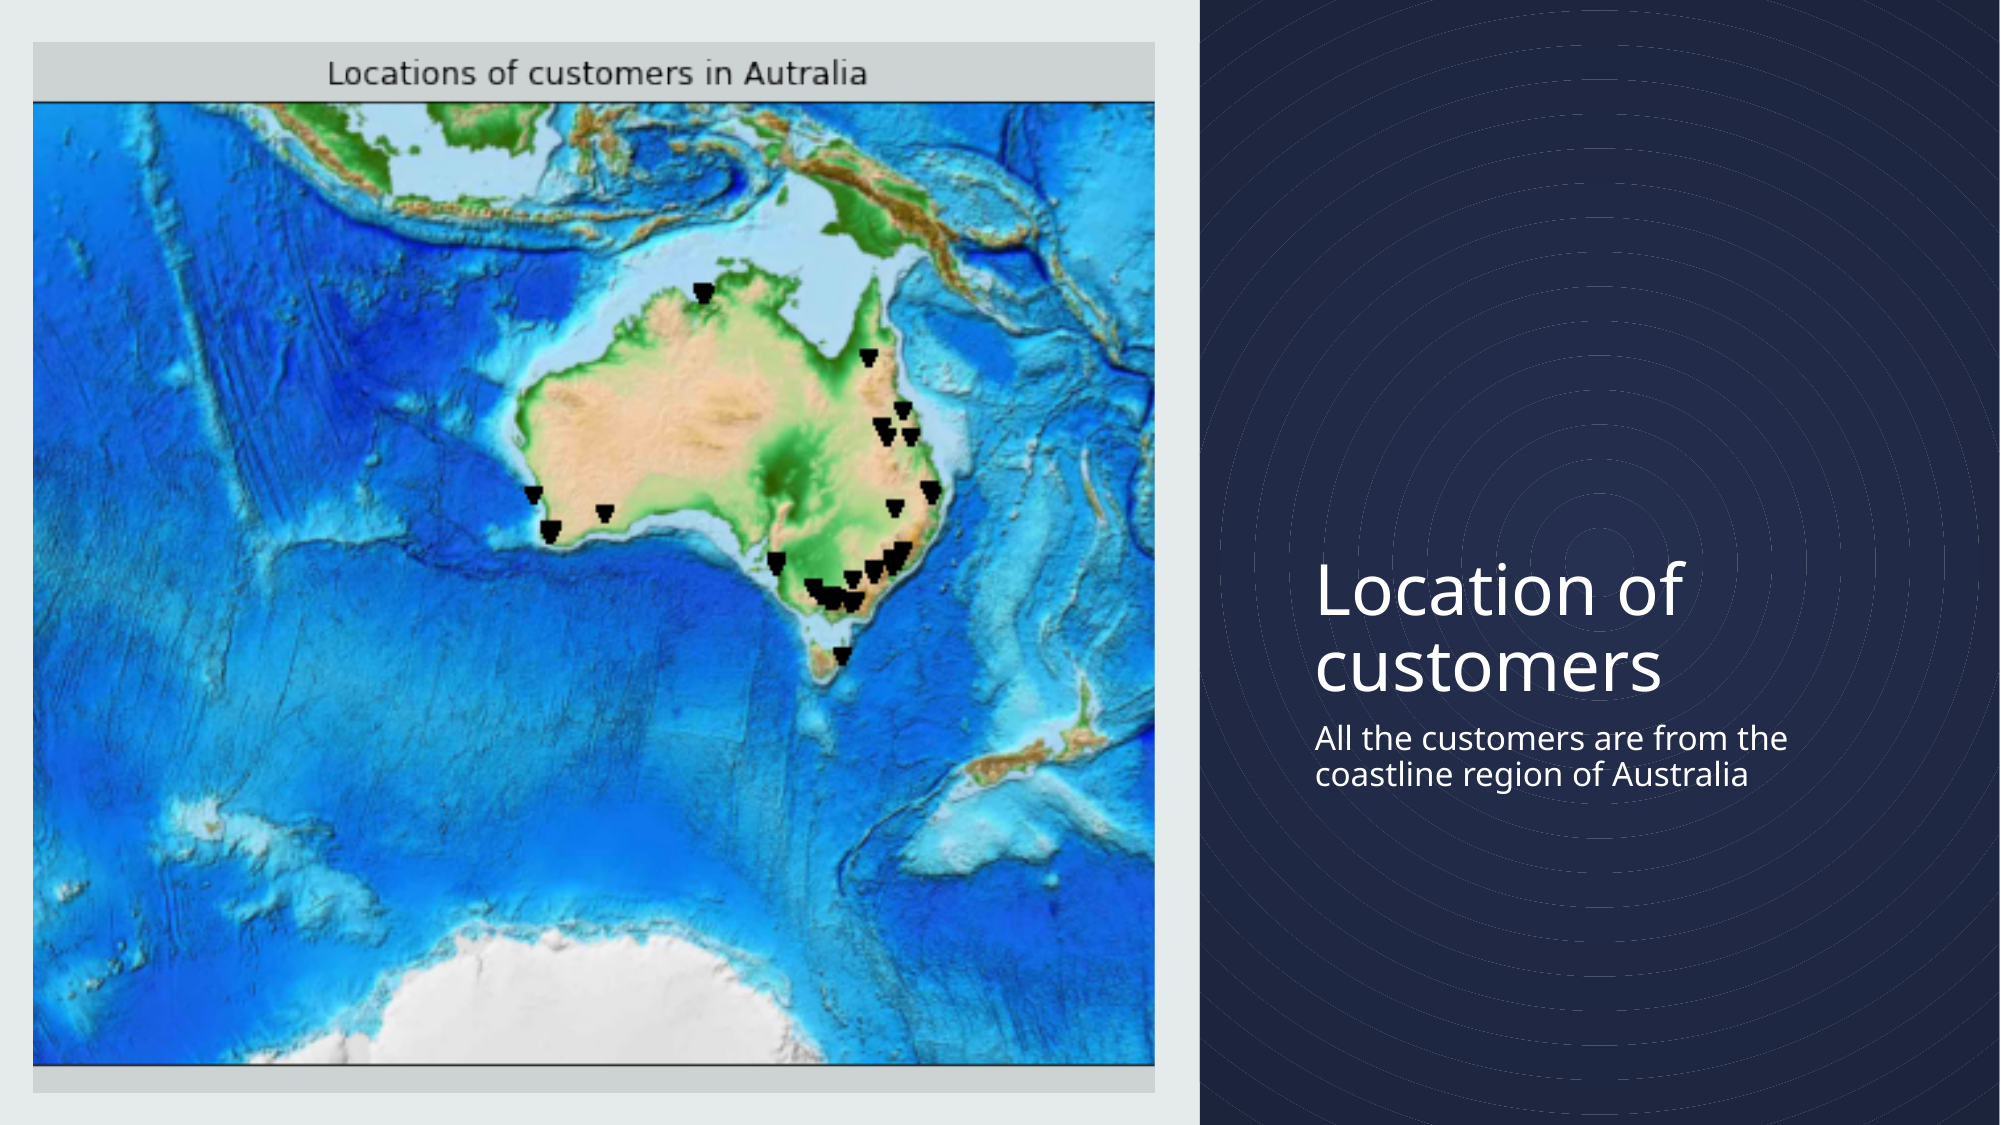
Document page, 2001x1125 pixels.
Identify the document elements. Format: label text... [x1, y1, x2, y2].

list All the customers are from the coastline region of Australia [1299, 714, 1825, 985]
picture [32, 41, 1155, 1094]
title Location of customers [1299, 387, 1825, 714]
